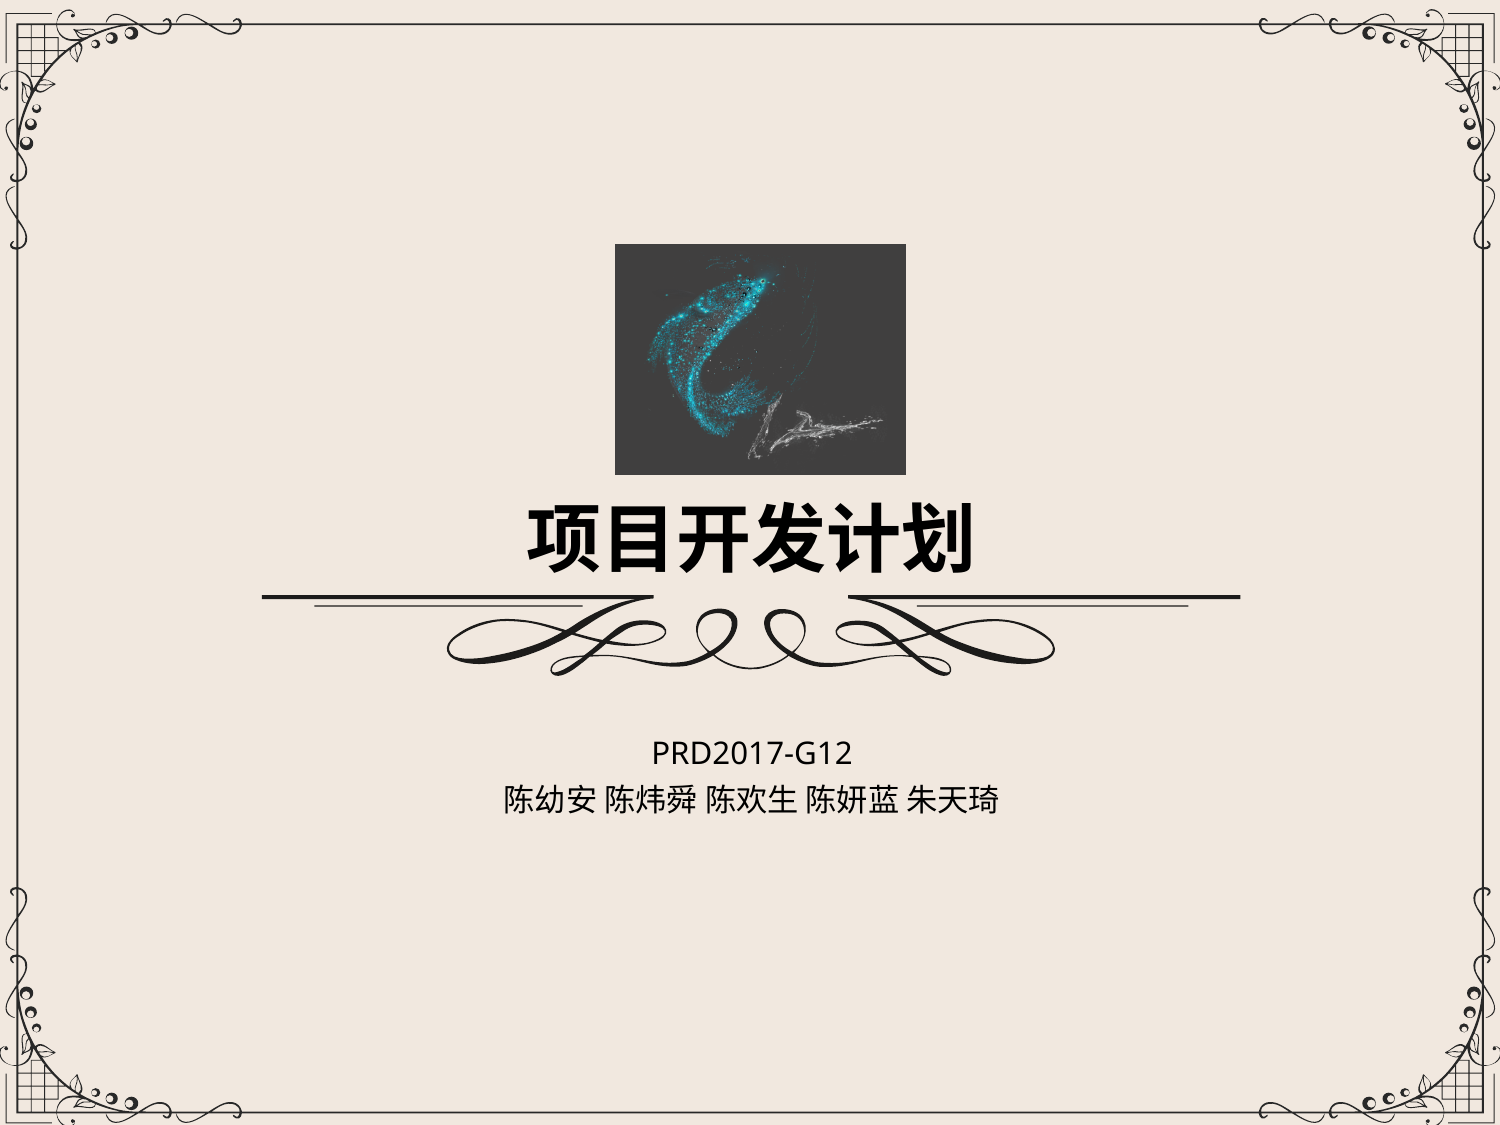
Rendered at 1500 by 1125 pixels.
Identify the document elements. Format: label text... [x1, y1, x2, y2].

text_box PRD2017-G12 [636, 726, 869, 773]
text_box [261, 595, 1241, 677]
text_box 陈幼安 陈炜舜 陈欢生 陈妍蓝 朱天琦 [488, 773, 1016, 826]
picture [615, 244, 906, 475]
text_box 项目开发计划 [511, 483, 991, 589]
